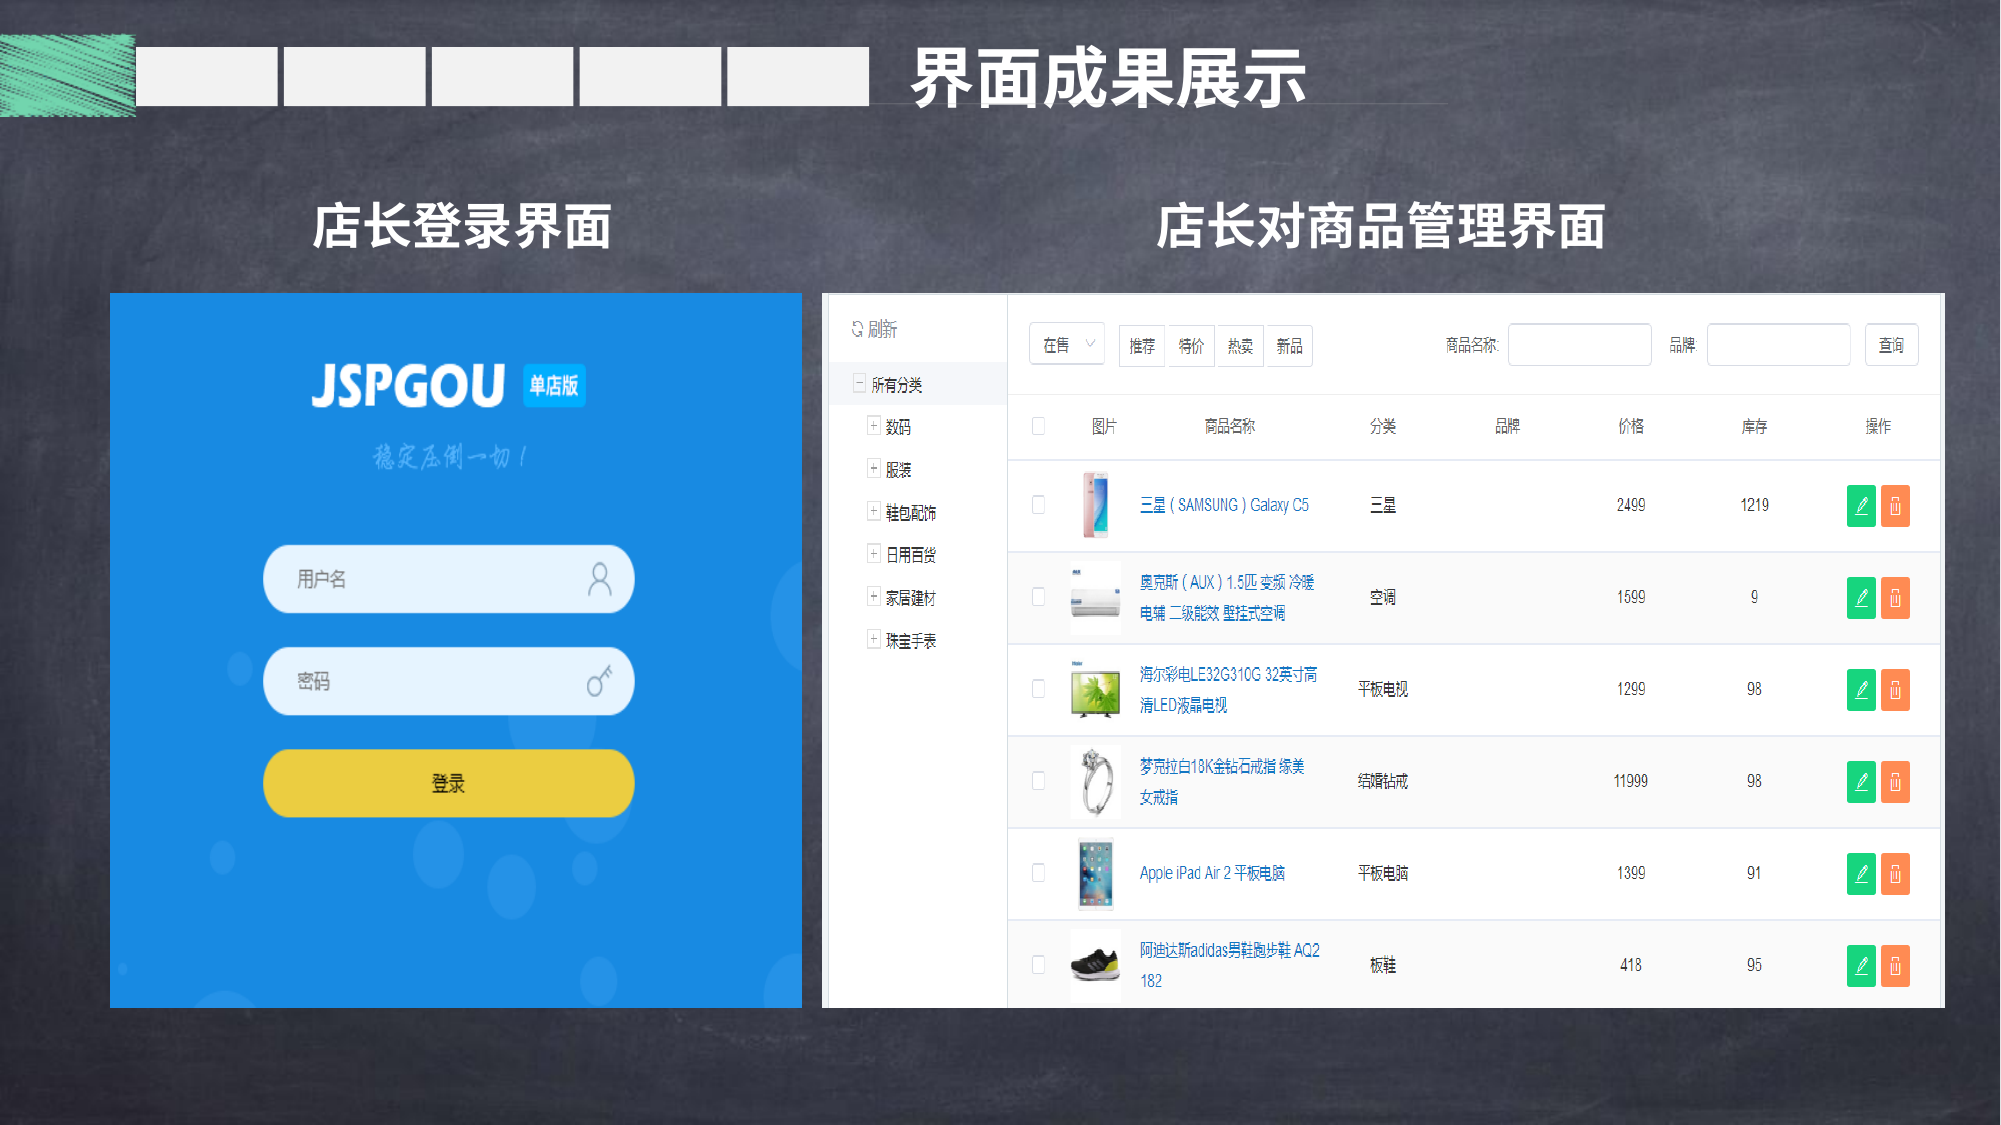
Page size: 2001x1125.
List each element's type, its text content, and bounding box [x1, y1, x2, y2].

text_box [0, 28, 1449, 125]
text_box 店长对商品管理界面 [839, 187, 1925, 262]
picture [0, 0, 2001, 1125]
text_box 店长登录界面 [136, 187, 790, 262]
